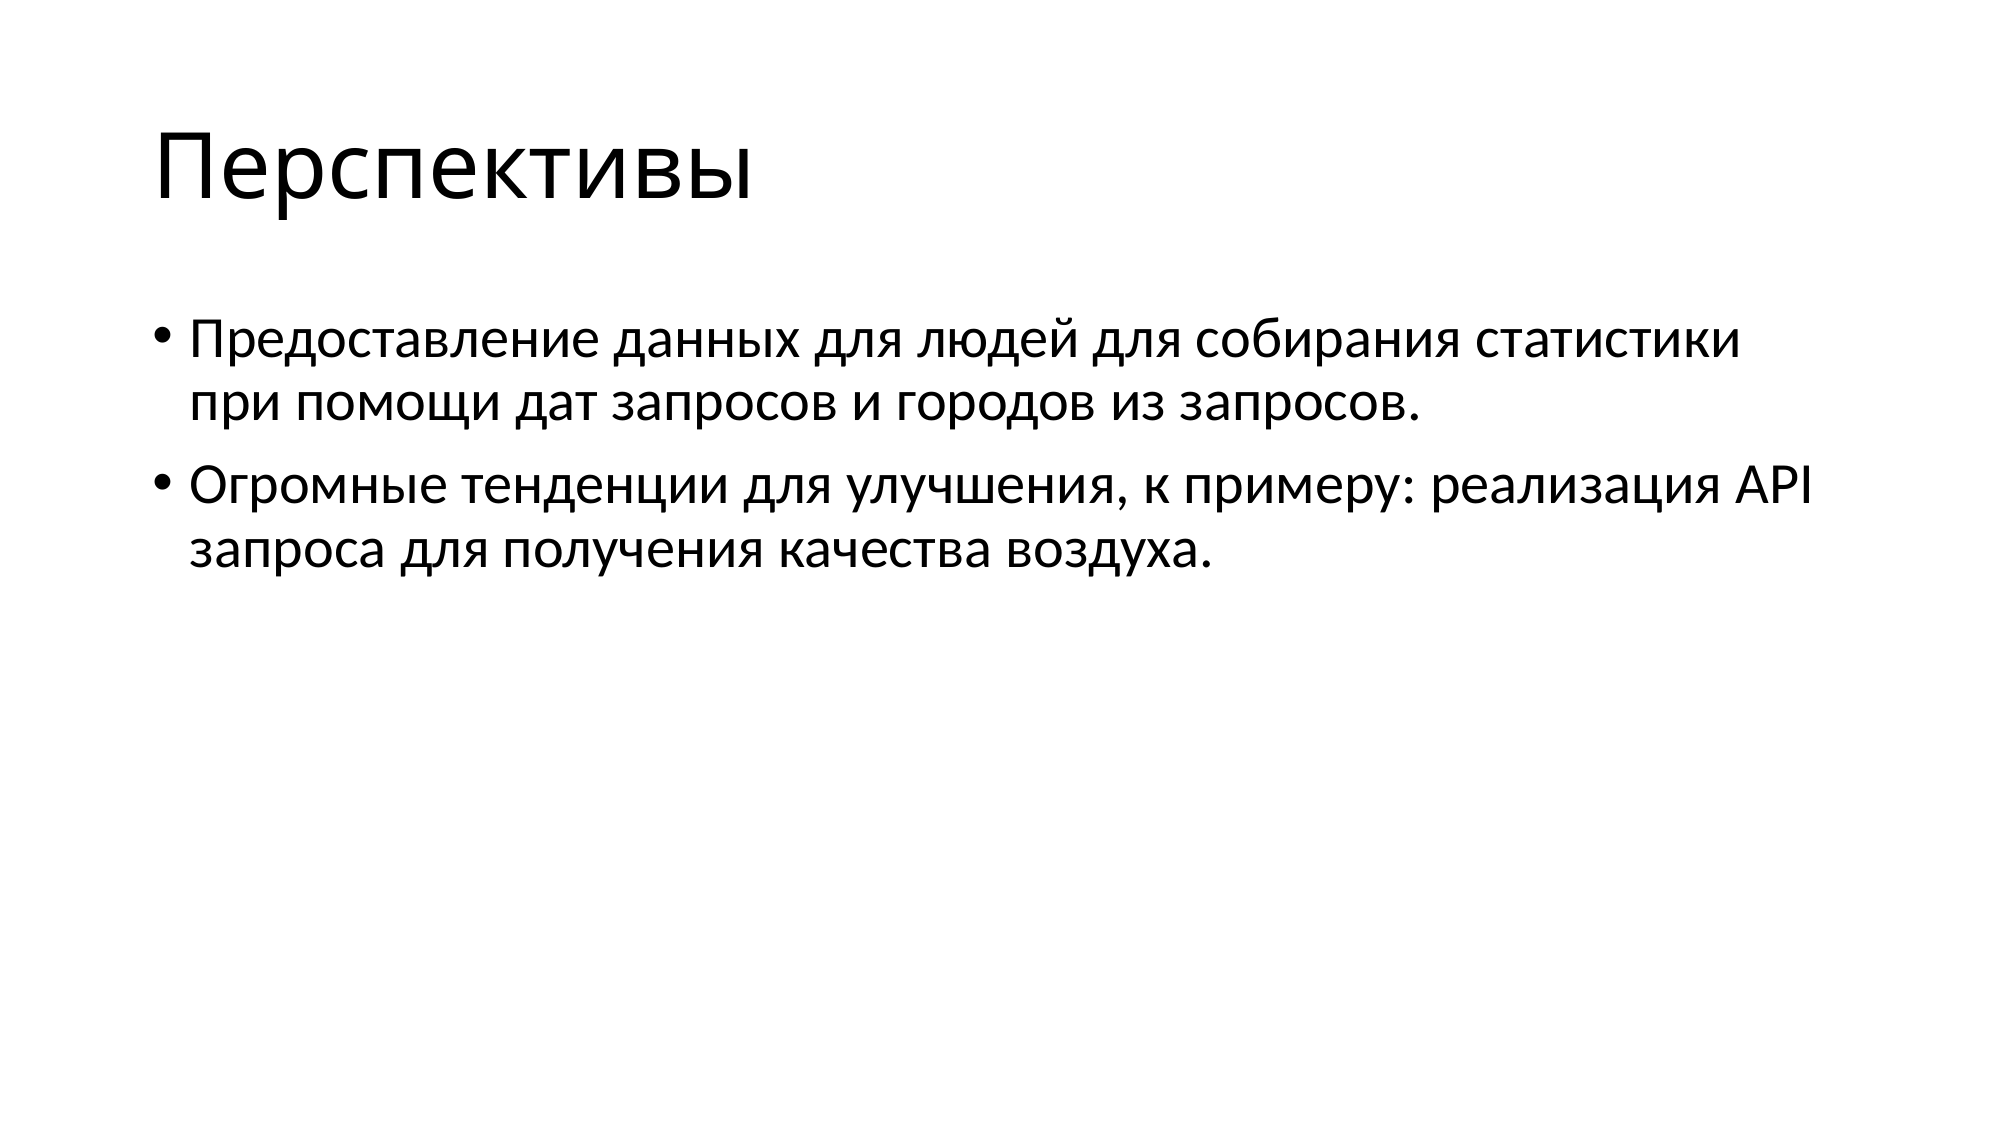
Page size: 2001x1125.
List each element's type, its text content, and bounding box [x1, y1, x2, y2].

list Предоставление данных для людей для собирания статистики при помощи дат запросов и городов из запросов. Огромные тенденции для улучшения, к примеру: реализация API запроса для получения качества воздуха. [137, 299, 1863, 1014]
title Перспективы [137, 59, 1863, 278]
